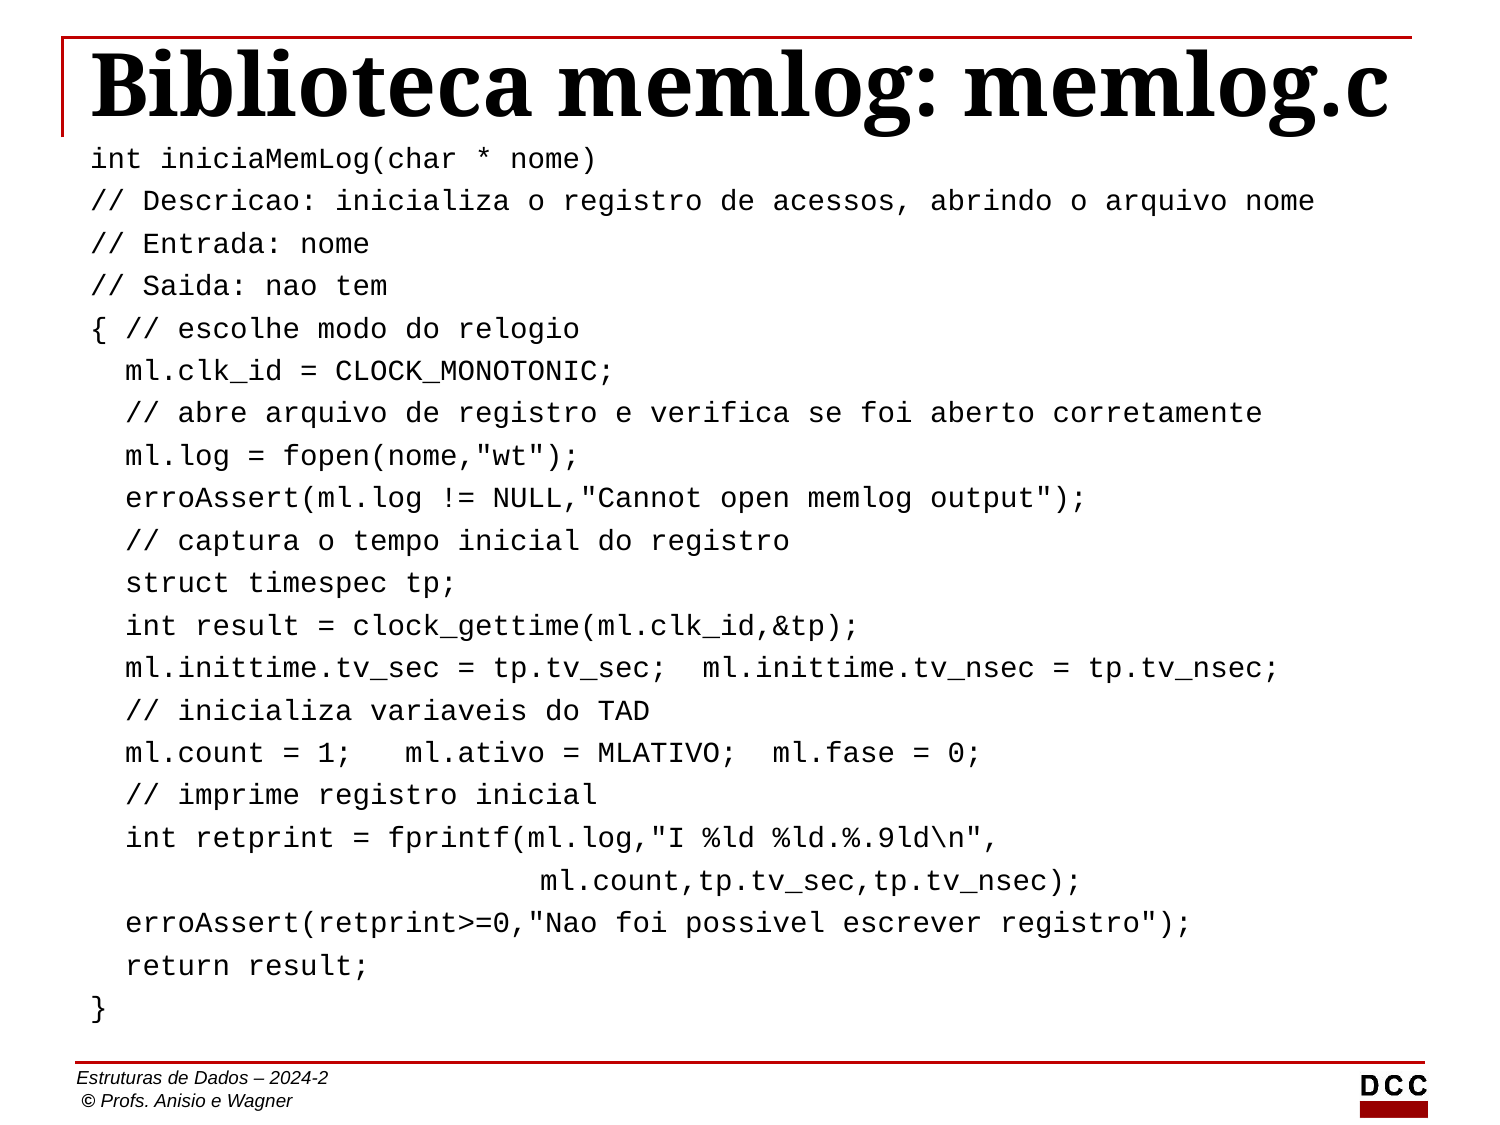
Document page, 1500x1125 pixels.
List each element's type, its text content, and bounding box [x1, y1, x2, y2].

picture [1355, 1065, 1433, 1124]
list int iniciaMemLog(char * nome) // Descricao: inicializa o registro de acessos, abrindo o arquivo nome // Entrada: nome // Saida: nao tem { // escolhe modo do relogio ml.clk_id = CLOCK_MONOTONIC; // abre arquivo de registro e verifica se foi aberto corretamente ml.log = fopen(nome,"wt"); erroAssert(ml.log != NULL,"Cannot open memlog output"); // captura o tempo inicial do registro struct timespec tp; int result = clock_gettime(ml.clk_id,&tp); ml.inittime.tv_sec = tp.tv_sec; ml.inittime.tv_nsec = tp.tv_nsec; // inicializa variaveis do TAD ml.count = 1; ml.ativo = MLATIVO; ml.fase = 0; // imprime registro inicial int retprint = fprintf(ml.log,"I %ld %ld.%.9ld\n", ml.count,tp.tv_sec,tp.tv_nsec); erroAssert(retprint>=0,"Nao foi possivel escrever registro"); return result; } [75, 131, 1471, 957]
title Biblioteca memlog: memlog.c [75, 21, 1425, 131]
